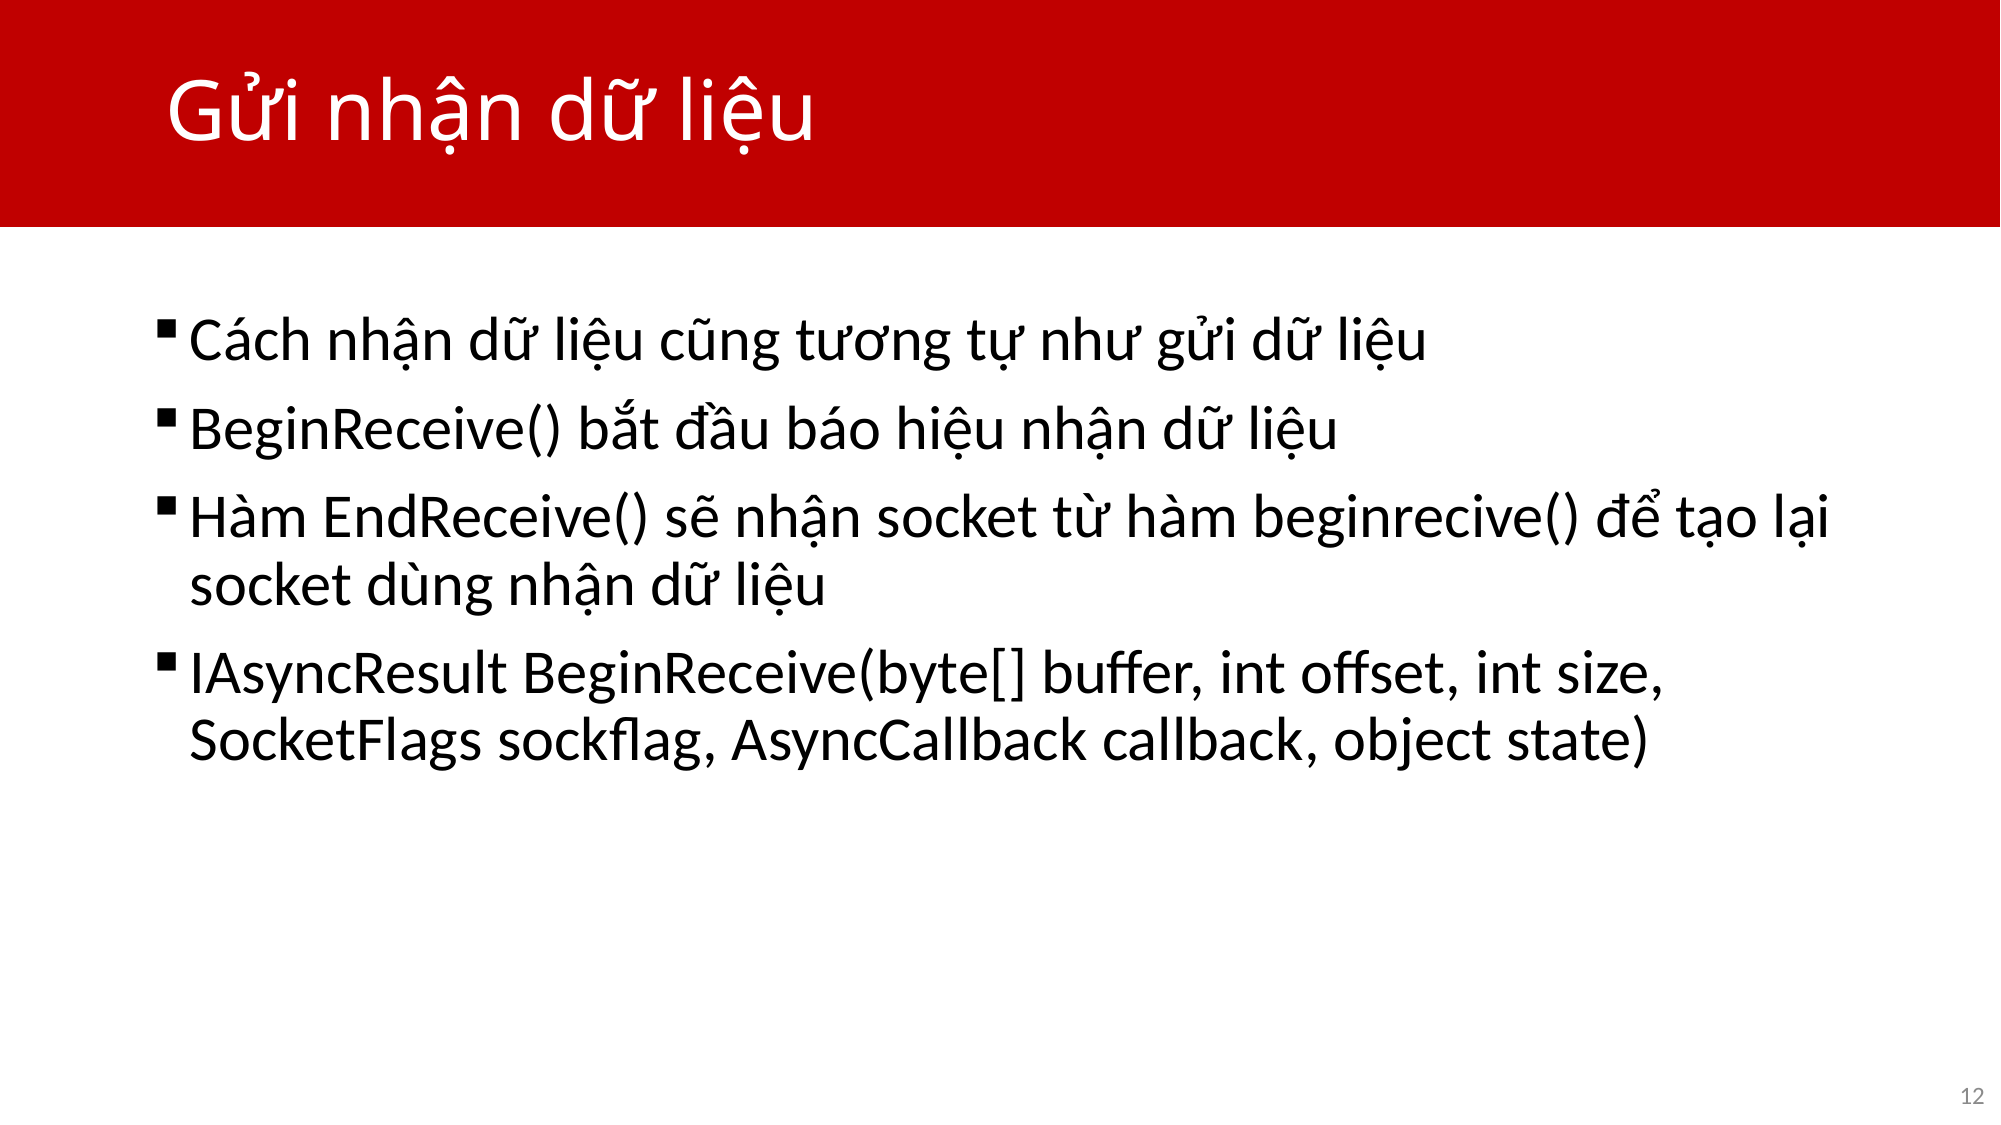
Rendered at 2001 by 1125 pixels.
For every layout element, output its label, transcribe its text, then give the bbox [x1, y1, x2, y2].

list Cách nhận dữ liệu cũng tương tự như gửi dữ liệu BeginReceive() bắt đầu báo hiệu nhận dữ liệu Hàm EndReceive() sẽ nhận socket từ hàm beginrecive() để tạo lại socket dùng nhận dữ liệu IAsyncResult BeginReceive(byte[] buffer, int offset, int size, SocketFlags sockflag, AsyncCallback callback, object state) [137, 299, 1863, 1014]
slide_number 12 [1550, 1065, 2000, 1125]
title Gửi nhận dữ liệu [0, 0, 2000, 227]
